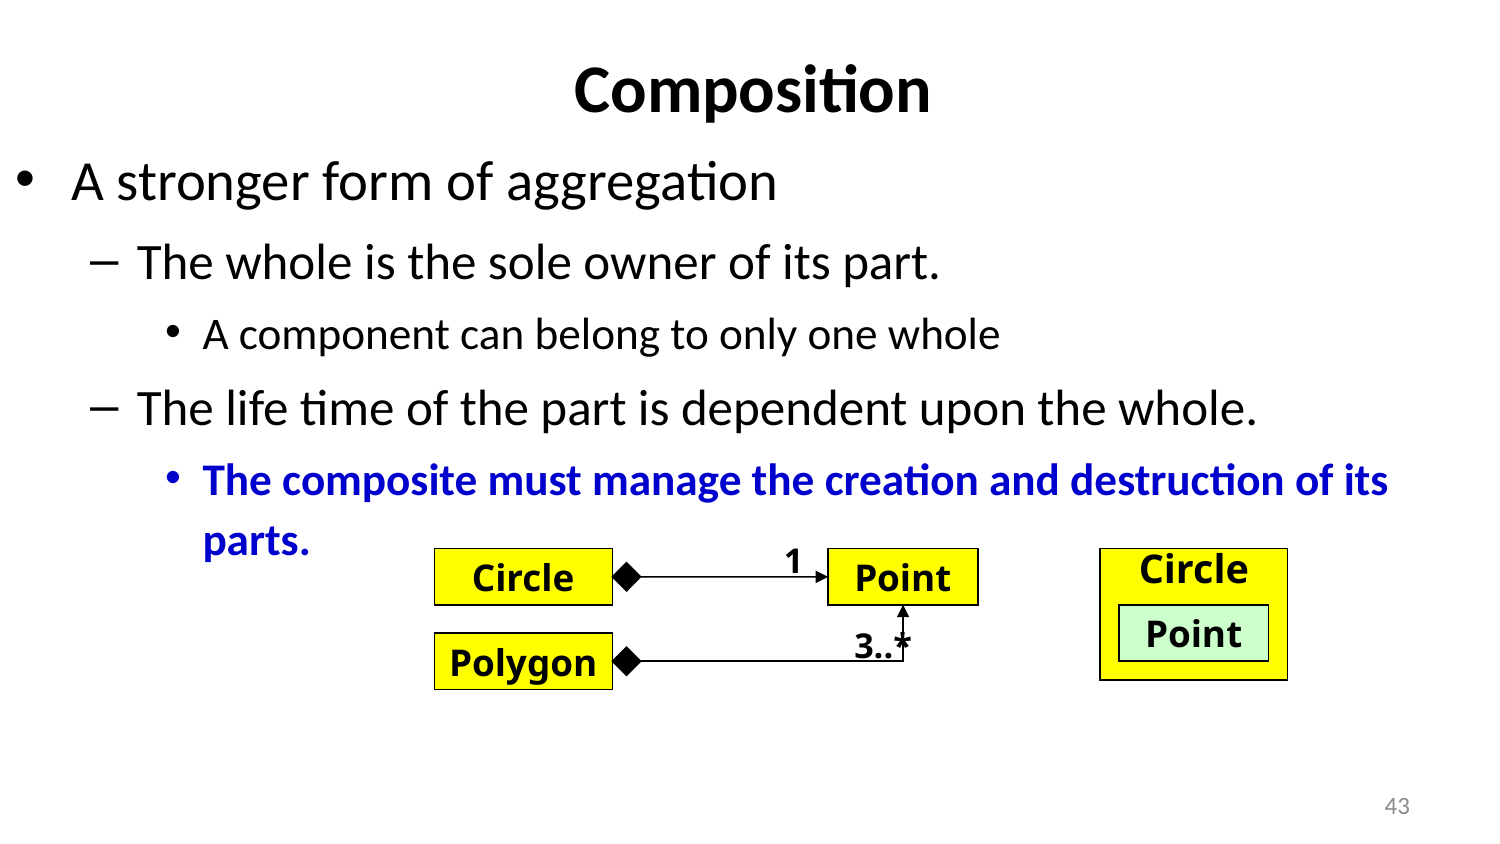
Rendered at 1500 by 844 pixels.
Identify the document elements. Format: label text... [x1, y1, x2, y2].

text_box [1099, 537, 1288, 681]
slide_number 43 [1074, 782, 1425, 827]
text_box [434, 534, 979, 690]
list A stronger form of aggregation The whole is the sole owner of its part. A component can belong to only one whole The life time of the part is dependent upon the whole. The composite must manage the creation and destruction of its parts. [0, 129, 1500, 597]
title Composition [273, 35, 1234, 129]
